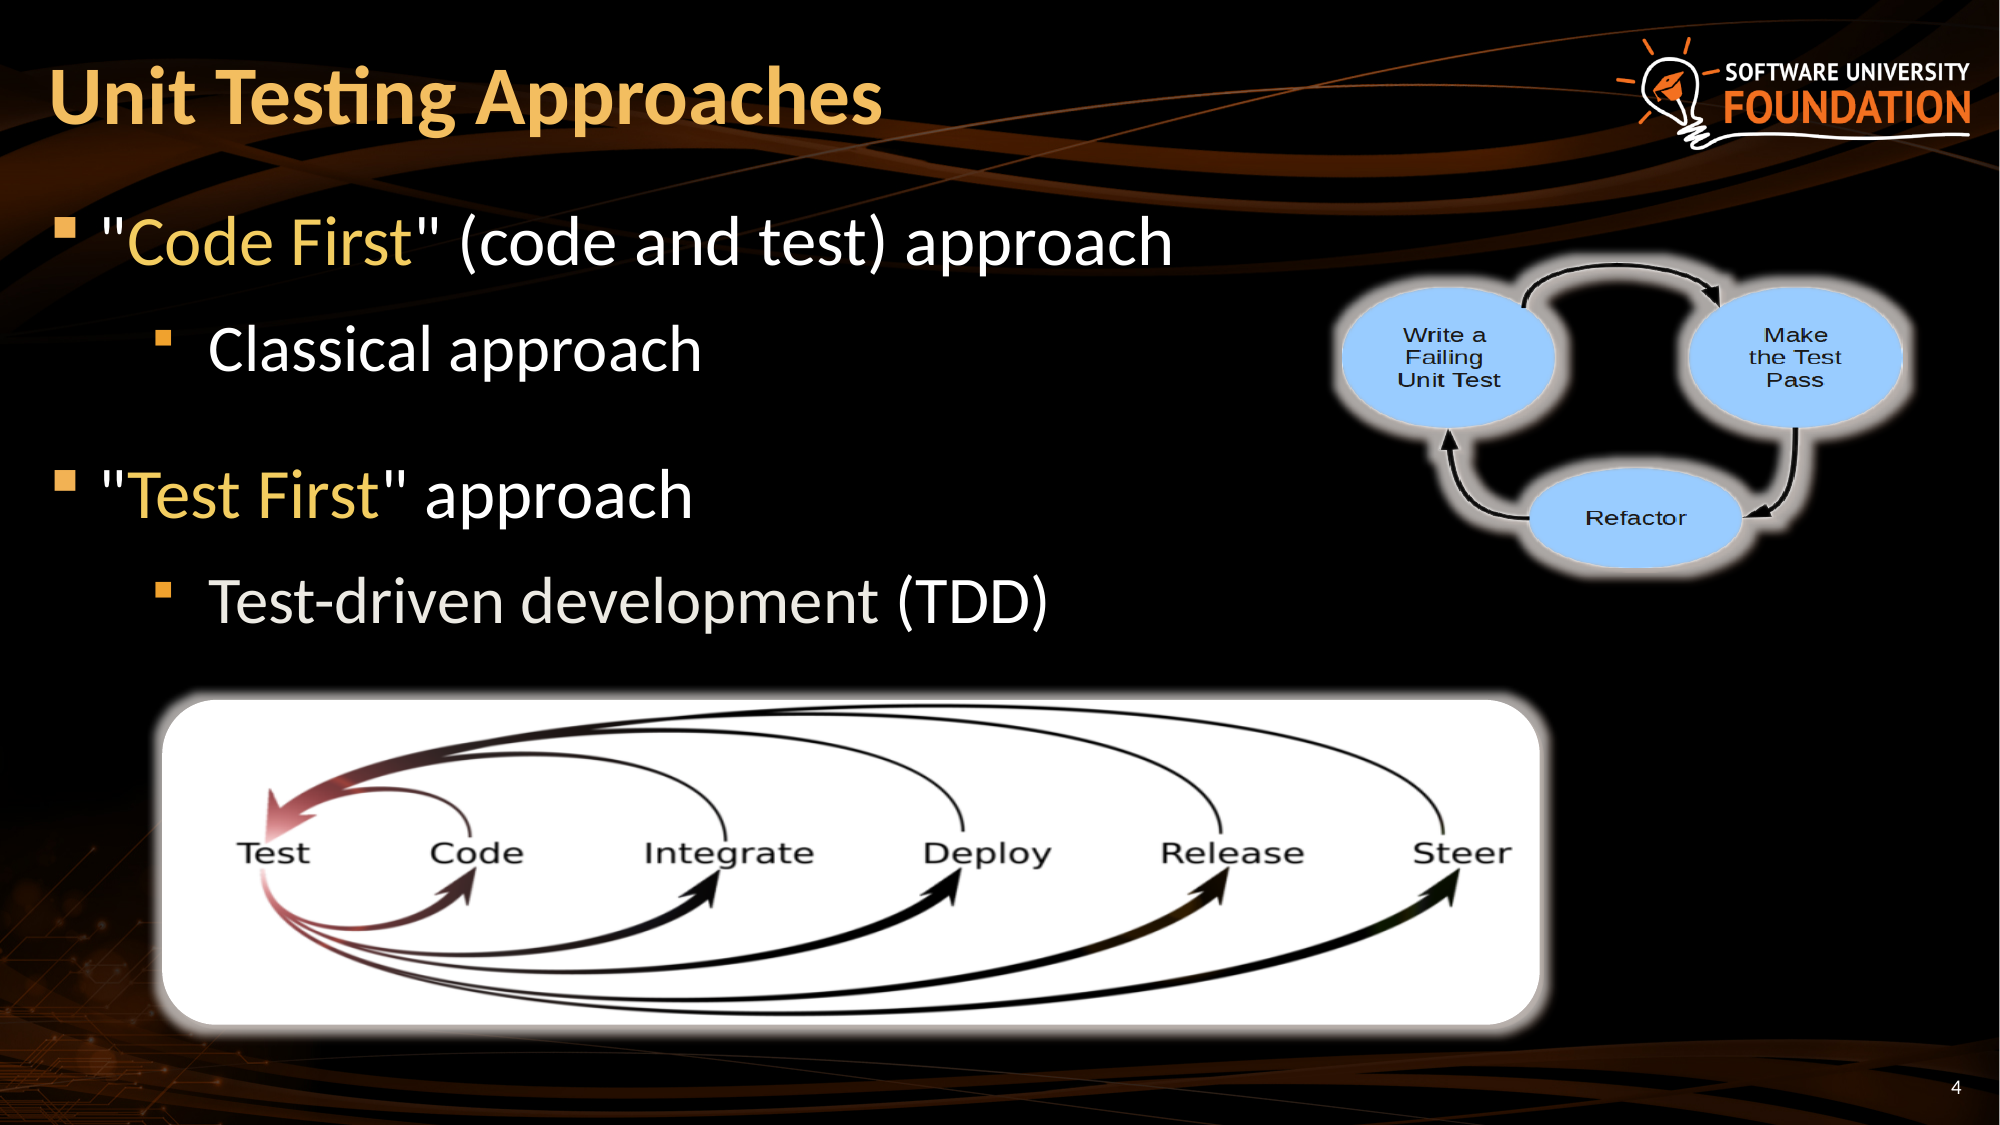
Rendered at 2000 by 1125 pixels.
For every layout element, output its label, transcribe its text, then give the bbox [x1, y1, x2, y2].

title Unit Testing Approaches [30, 6, 1602, 189]
picture [0, 0, 2000, 1125]
list "Code First" (code and test) approach Classical approach "Test First" approach Test-driven development (TDD) [31, 188, 1968, 1103]
